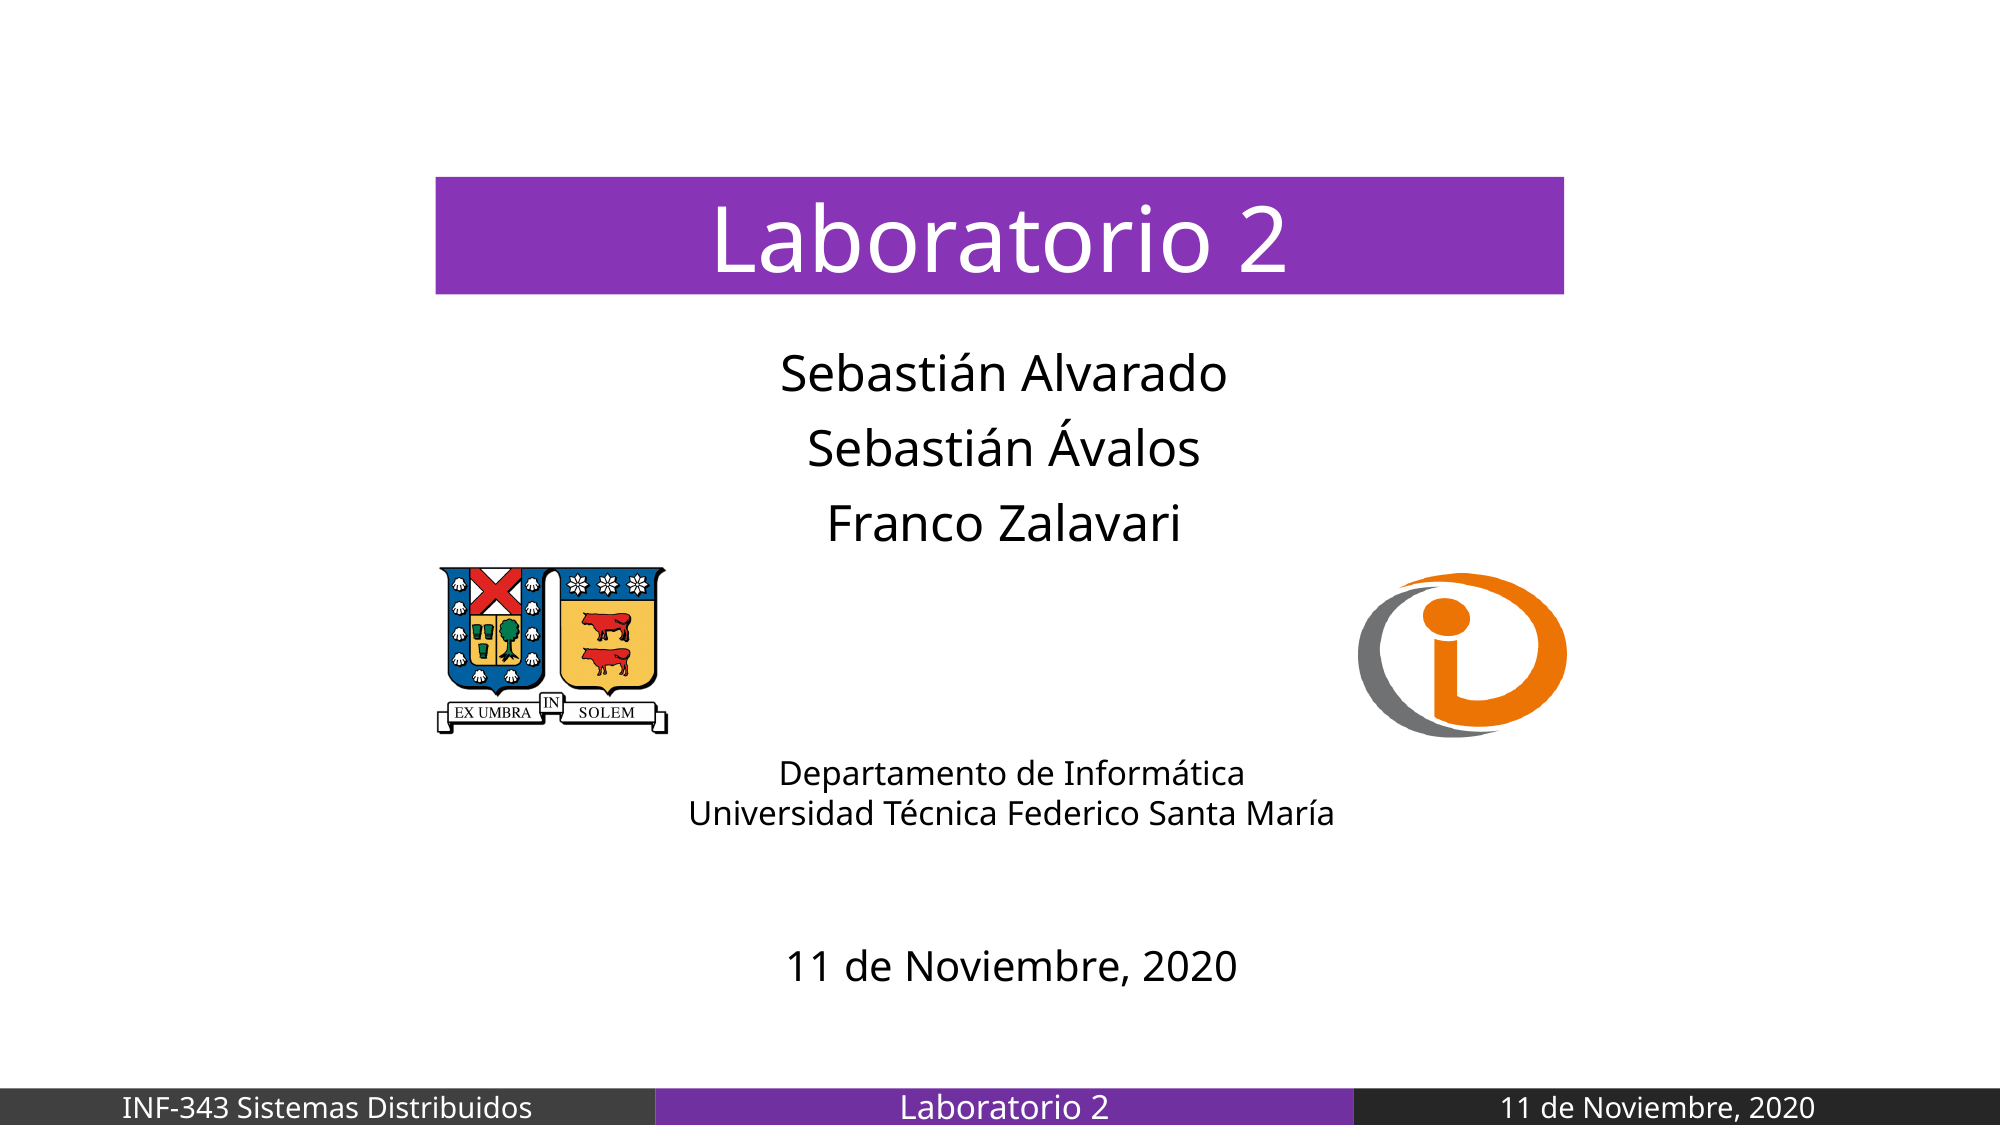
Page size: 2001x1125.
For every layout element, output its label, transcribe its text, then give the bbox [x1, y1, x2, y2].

text_box Laboratorio 2 [655, 1087, 1352, 1125]
text_box 11 de Noviembre, 2020 [770, 931, 1254, 997]
subtitle Sebastián Alvarado Sebastián Ávalos Franco Zalavari [254, 341, 1755, 613]
picture [435, 545, 671, 753]
text_box 11 de Noviembre, 2020 [1352, 1087, 2000, 1125]
text_box Laboratorio 2 [435, 176, 1565, 295]
text_box INF-343 Sistemas Distribuidos [0, 1087, 655, 1125]
text_box Departamento de Informática Universidad Técnica Federico Santa María [673, 744, 1352, 840]
picture [1304, 573, 1632, 746]
